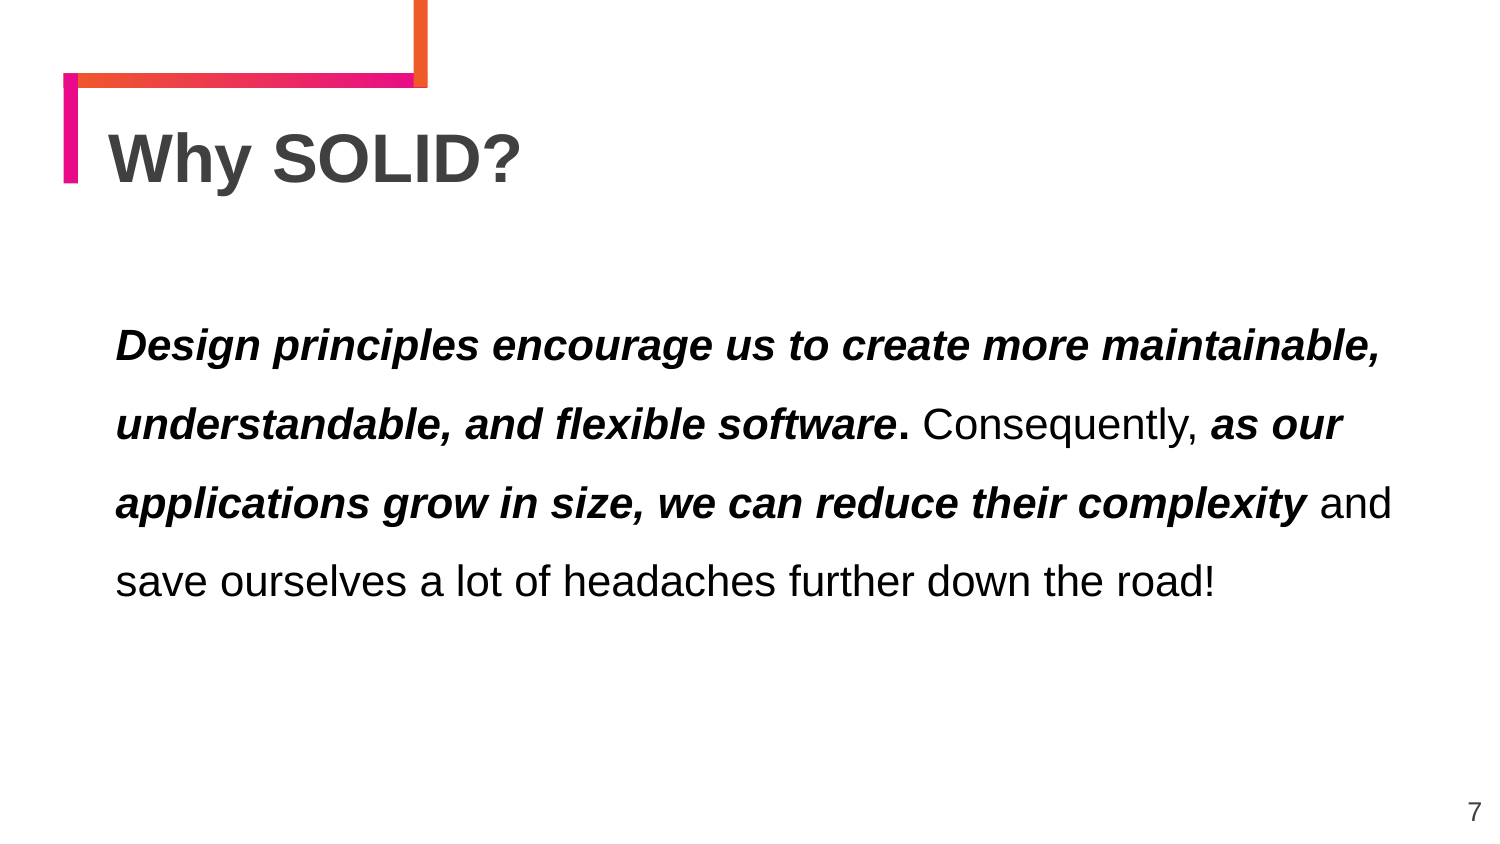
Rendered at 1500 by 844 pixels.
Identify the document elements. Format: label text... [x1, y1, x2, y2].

title Why SOLID? [100, 151, 1455, 203]
text_box Design principles encourage us to create more maintainable, understandable, and flexible software. Consequently, as our applications grow in size, we can reduce their complexity and save ourselves a lot of headaches further down the road! [100, 275, 1424, 621]
slide_number 7 [1403, 779, 1494, 844]
